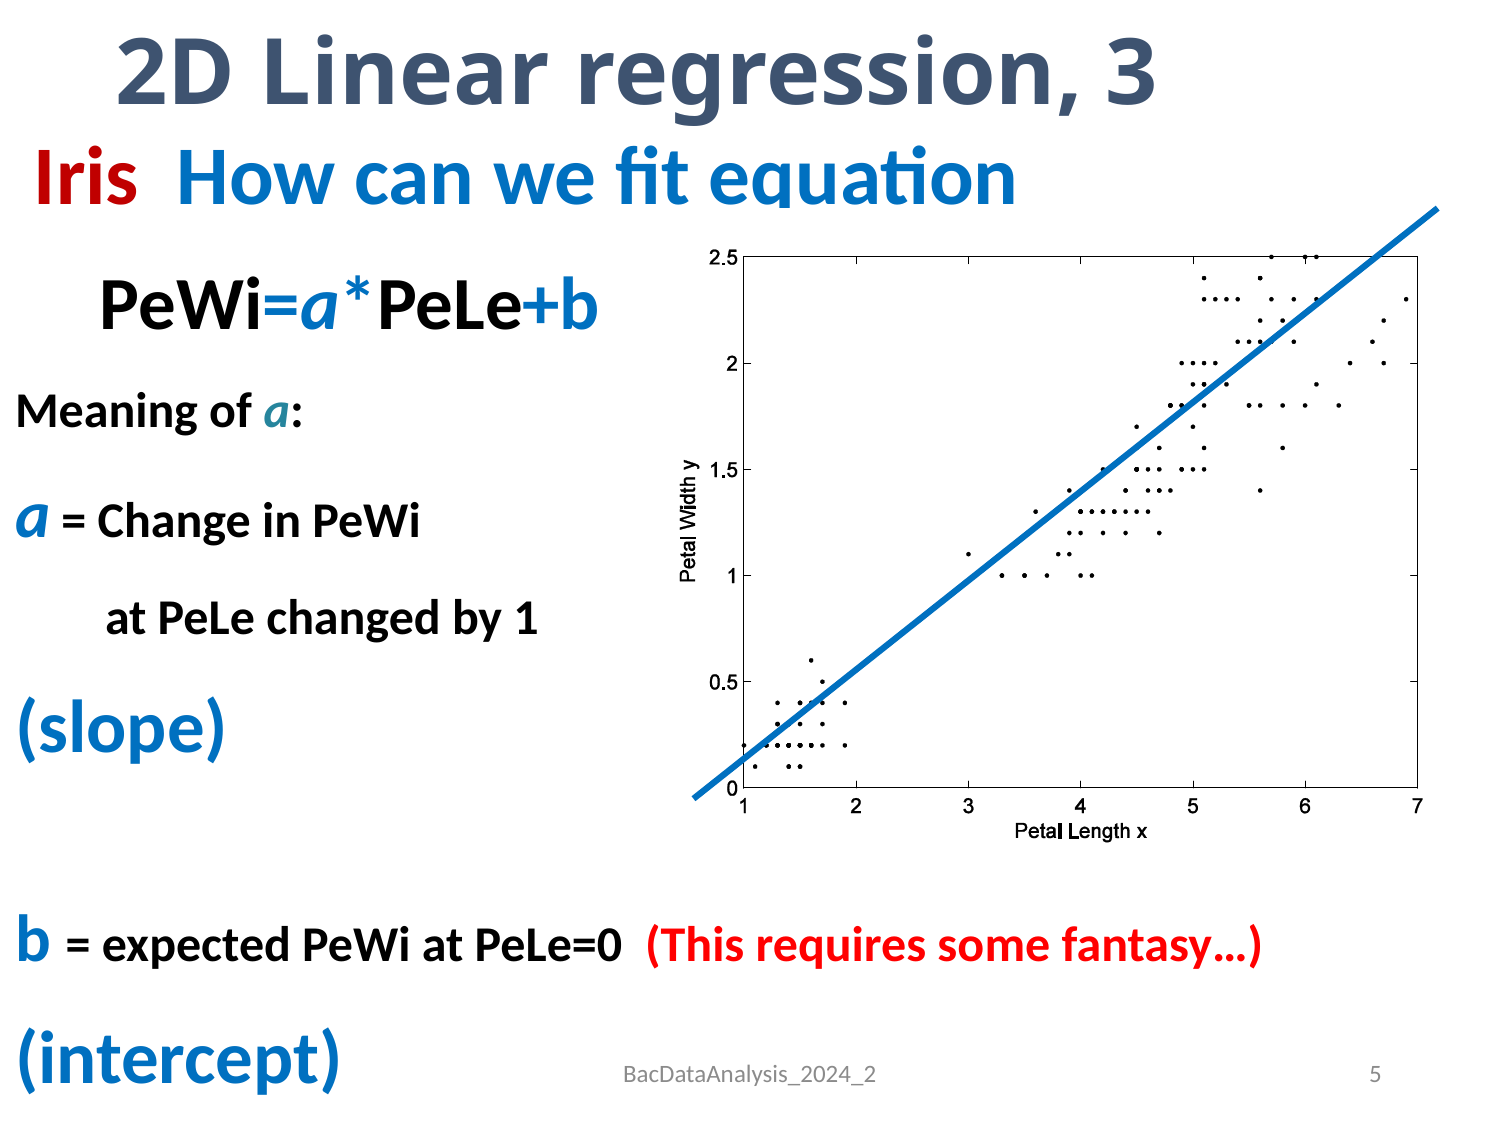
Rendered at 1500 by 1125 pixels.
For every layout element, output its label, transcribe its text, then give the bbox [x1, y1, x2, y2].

list Iris How can we fit equation PeWi=a*PeLe+b Meaning of a: a = Change in PeWi at PeLe changed by 1 (slope) b = expected PeWi at PeLe=0 (This requires some fantasy…) (intercept) [0, 113, 1500, 1125]
picture [631, 208, 1500, 860]
slide_number 5 [1059, 1042, 1397, 1103]
footer BacDataAnalysis_2024_2 [496, 1042, 1004, 1103]
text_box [693, 208, 1438, 799]
title 2D Linear regression, 3 [100, 0, 1466, 113]
